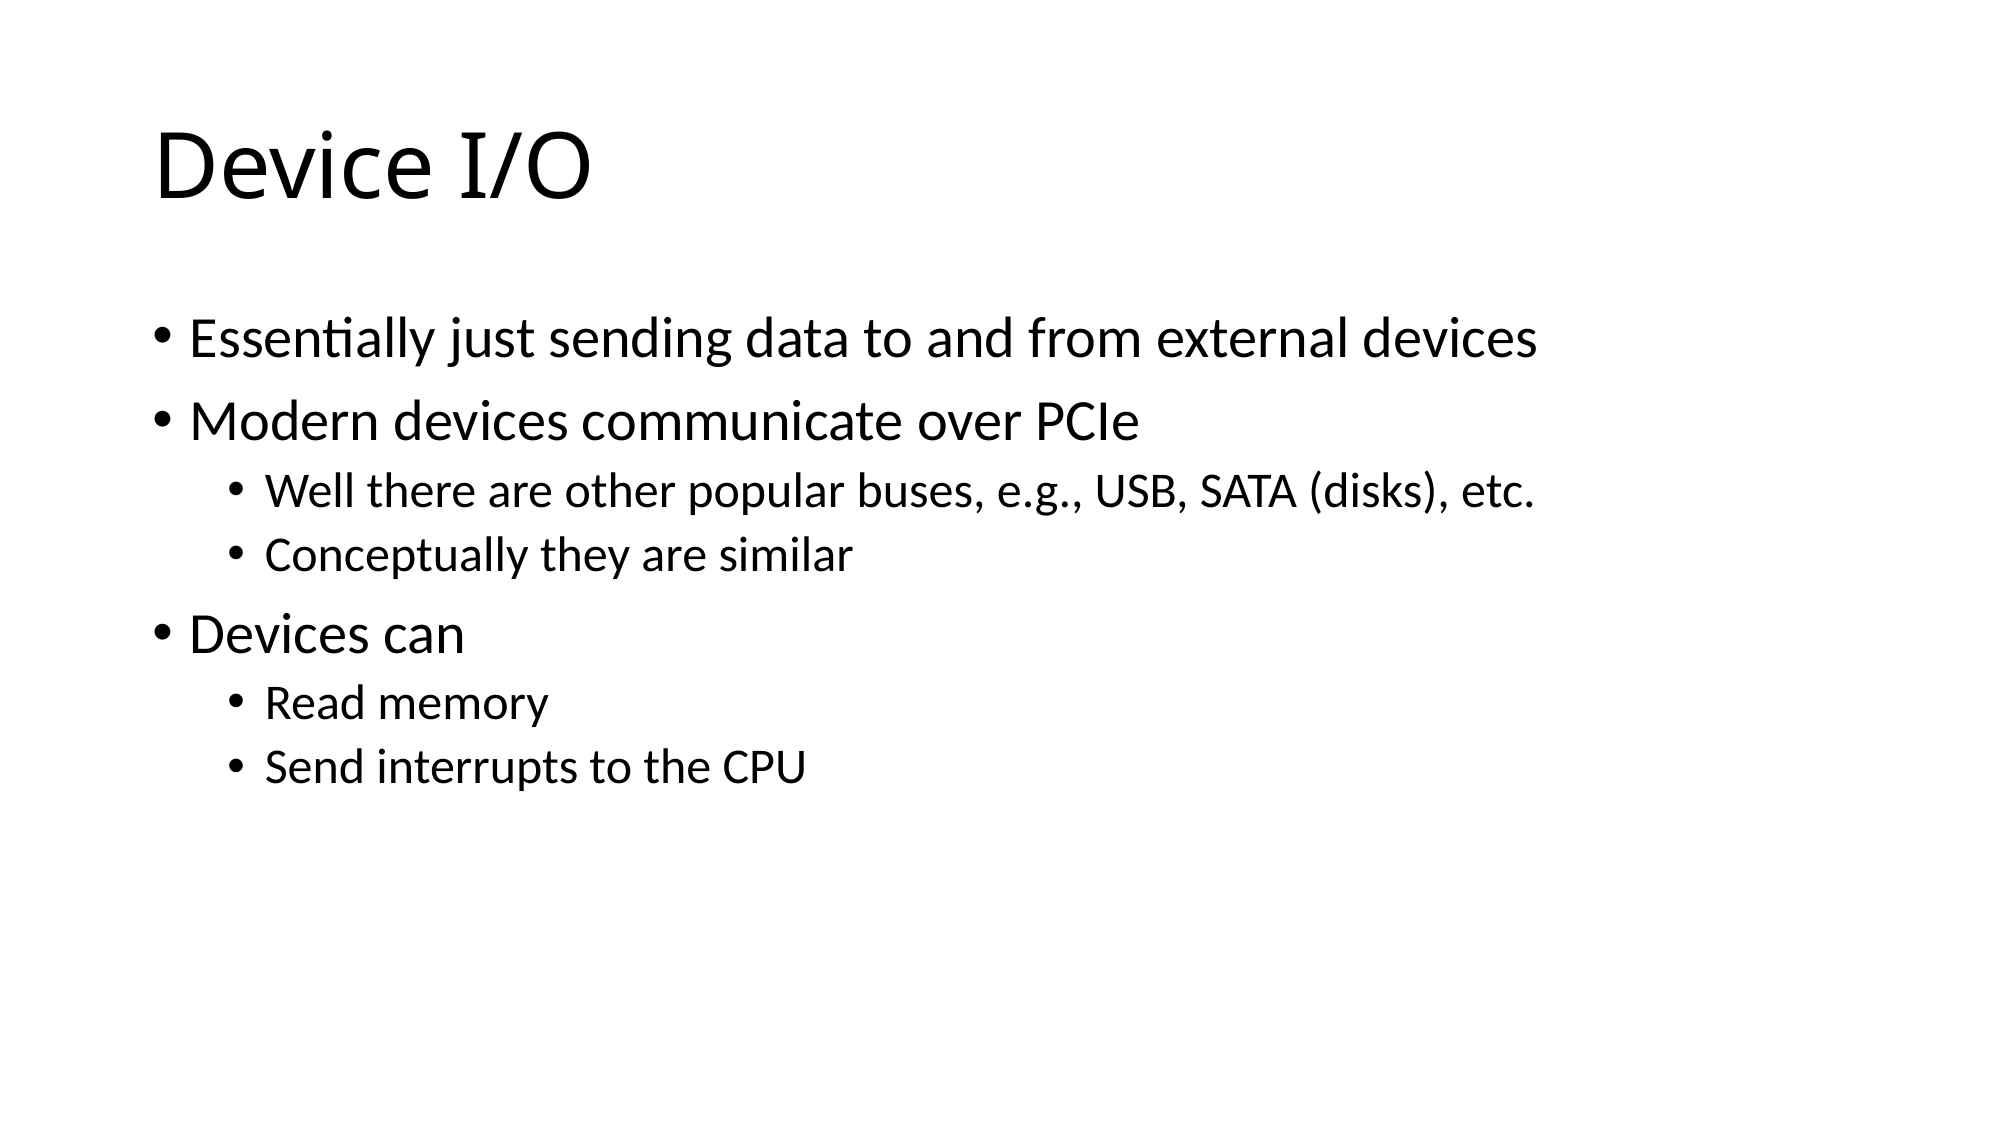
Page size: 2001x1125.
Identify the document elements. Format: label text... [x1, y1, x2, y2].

text_box Essentially just sending data to and from external devices Modern devices communicate over PCIe Well there are other popular buses, e.g., USB, SATA (disks), etc. Conceptually they are similar Devices can Read memory Send interrupts to the CPU [137, 299, 1863, 1014]
text_box Device I/O [137, 59, 1863, 278]
